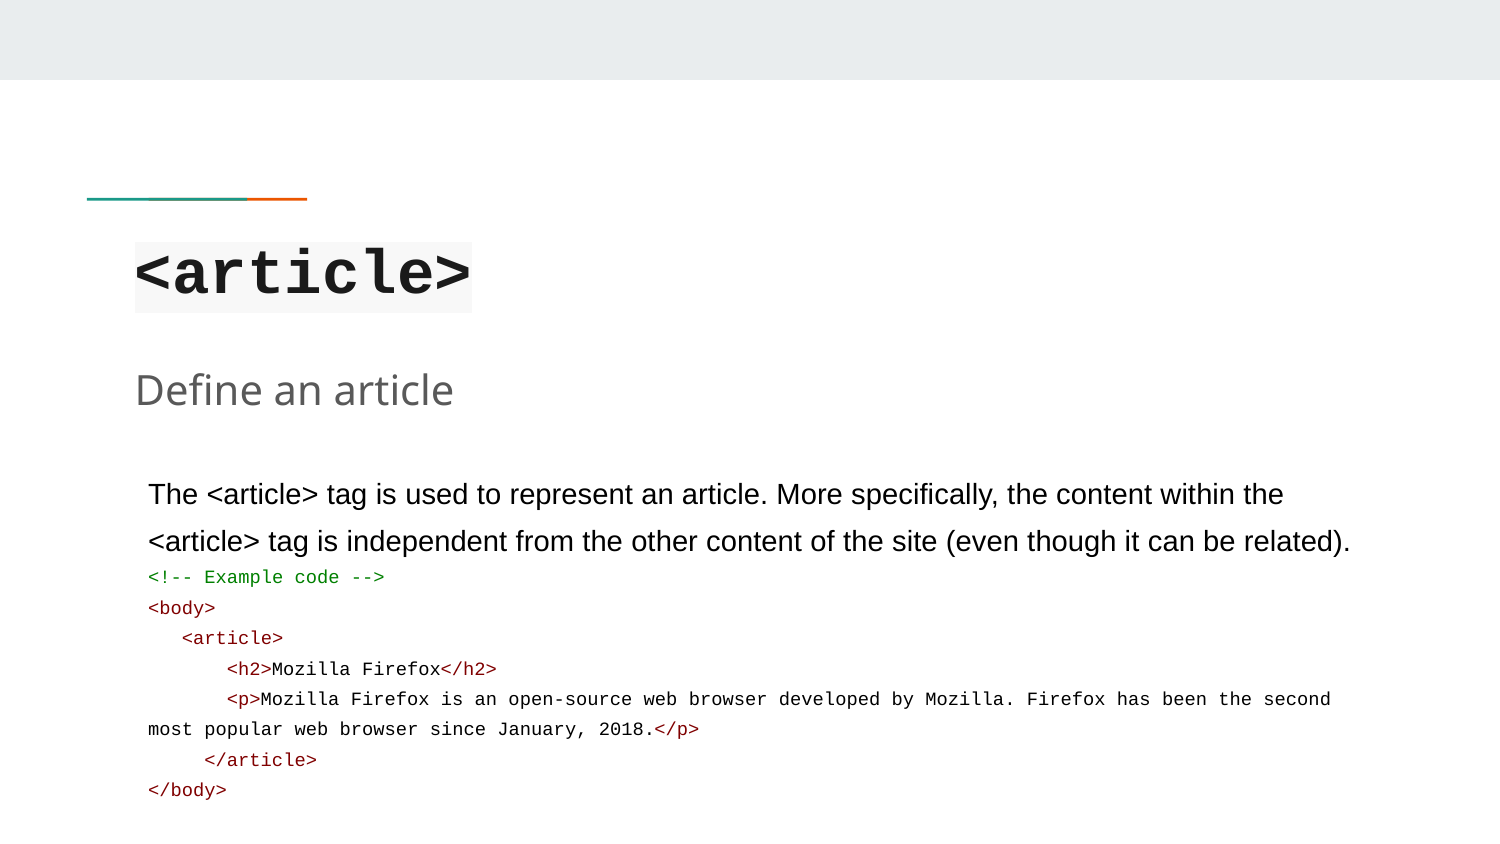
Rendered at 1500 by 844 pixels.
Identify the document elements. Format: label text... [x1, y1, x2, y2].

list Define an article [119, 341, 1381, 844]
title <article> [119, 216, 1381, 305]
text_box The <article> tag is used to represent an article. More specifically, the content within the <article> tag is independent from the other content of the site (even though it can be related). <!-- Example code --> <body> <article> <h2>Mozilla Firefox</h2> <p>Mozilla Firefox is an open-source web browser developed by Mozilla. Firefox has been the second most popular web browser since January, 2018.</p> </article> </body> [133, 447, 1371, 816]
